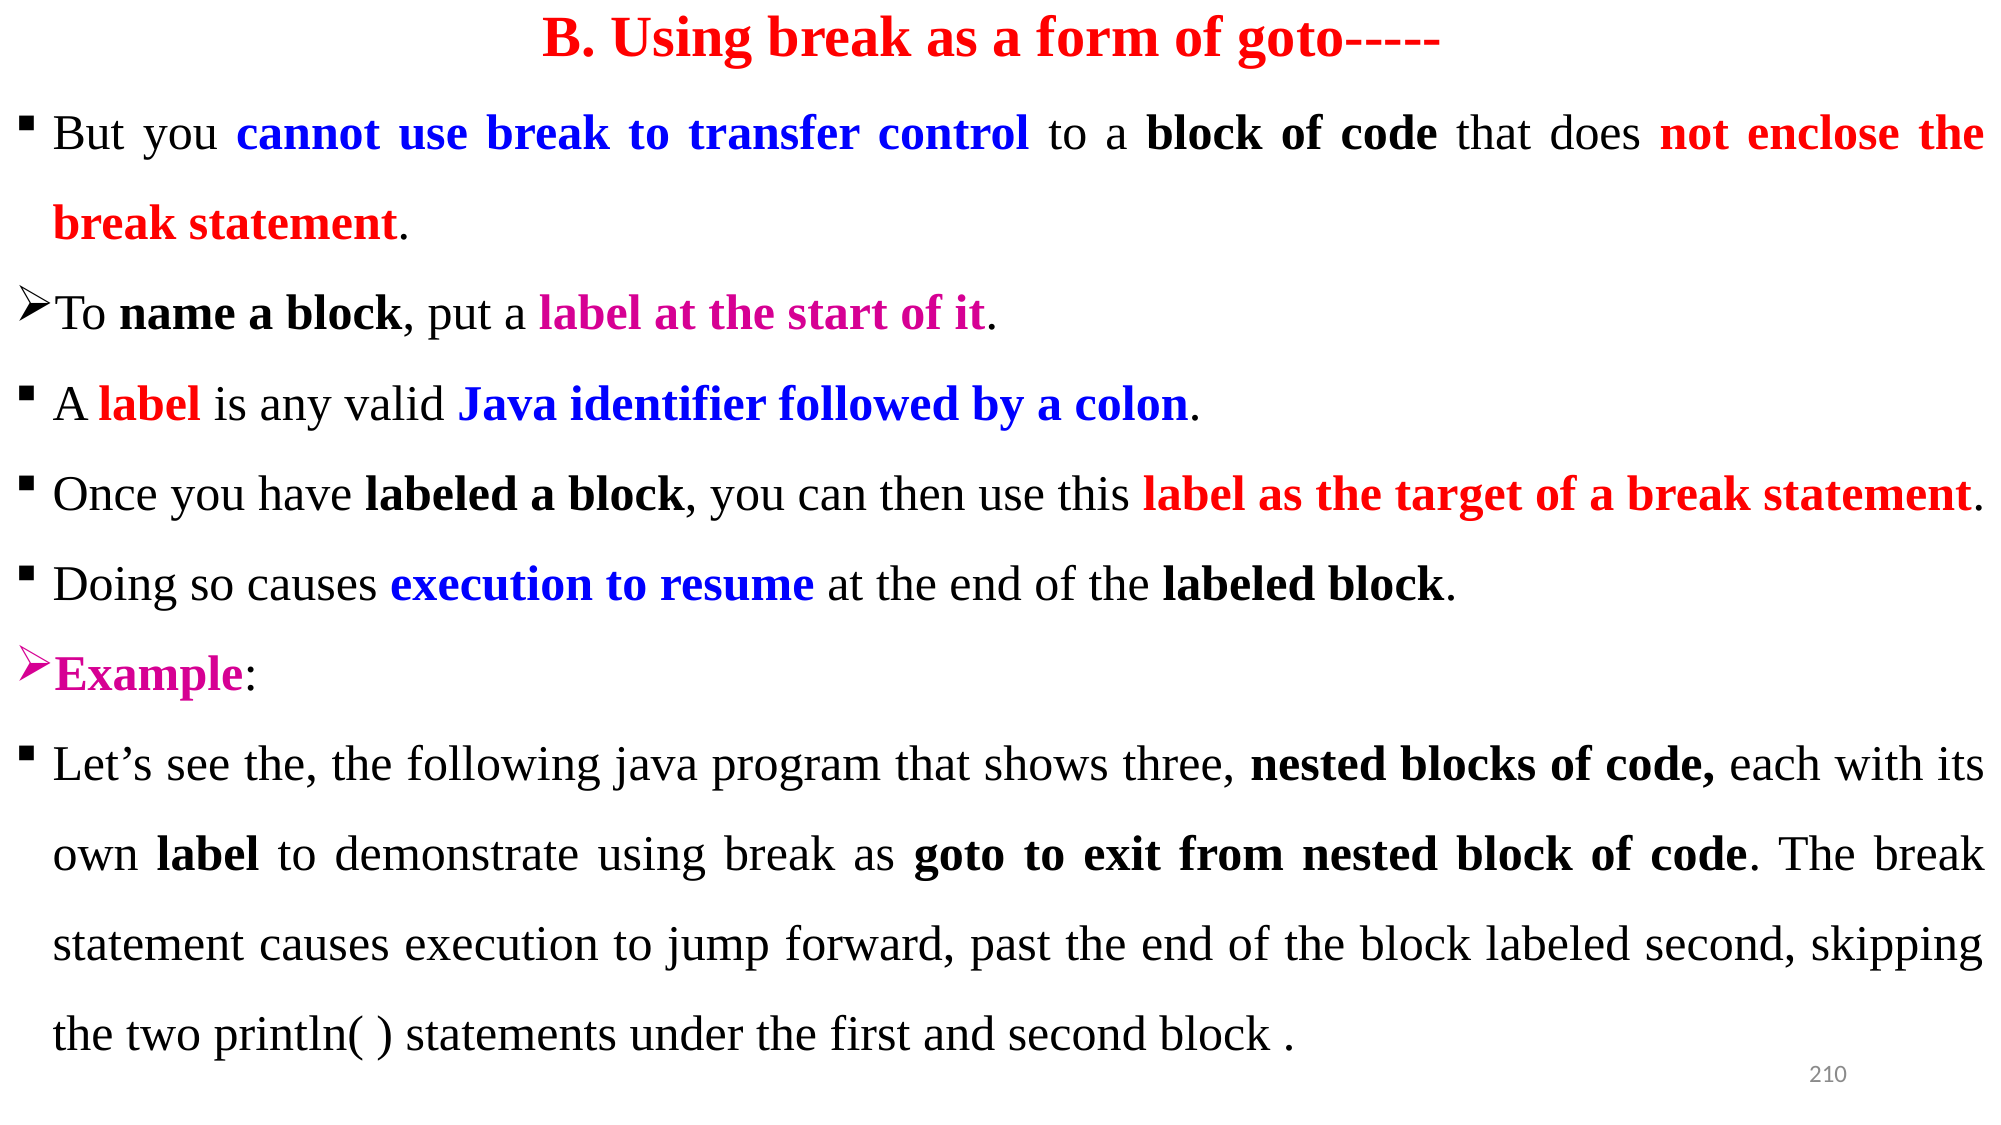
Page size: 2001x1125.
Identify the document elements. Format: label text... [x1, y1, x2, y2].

slide_number 210 [1412, 1042, 1863, 1103]
list But you cannot use break to transfer control to a block of code that does not enclose the break statement. To name a block, put a label at the start of it. A label is any valid Java identifier followed by a colon. Once you have labeled a block, you can then use this label as the target of a break statement. Doing so causes execution to resume at the end of the labeled block. Example: Let’s see the, the following java program that shows three, nested blocks of code, each with its own label to demonstrate using break as goto to exit from nested block of code. The break statement causes execution to jump forward, past the end of the block labeled second, skipping the two println( ) statements under the first and second block . [0, 62, 2000, 1125]
title B. Using break as a form of goto----- [324, 0, 1675, 62]
